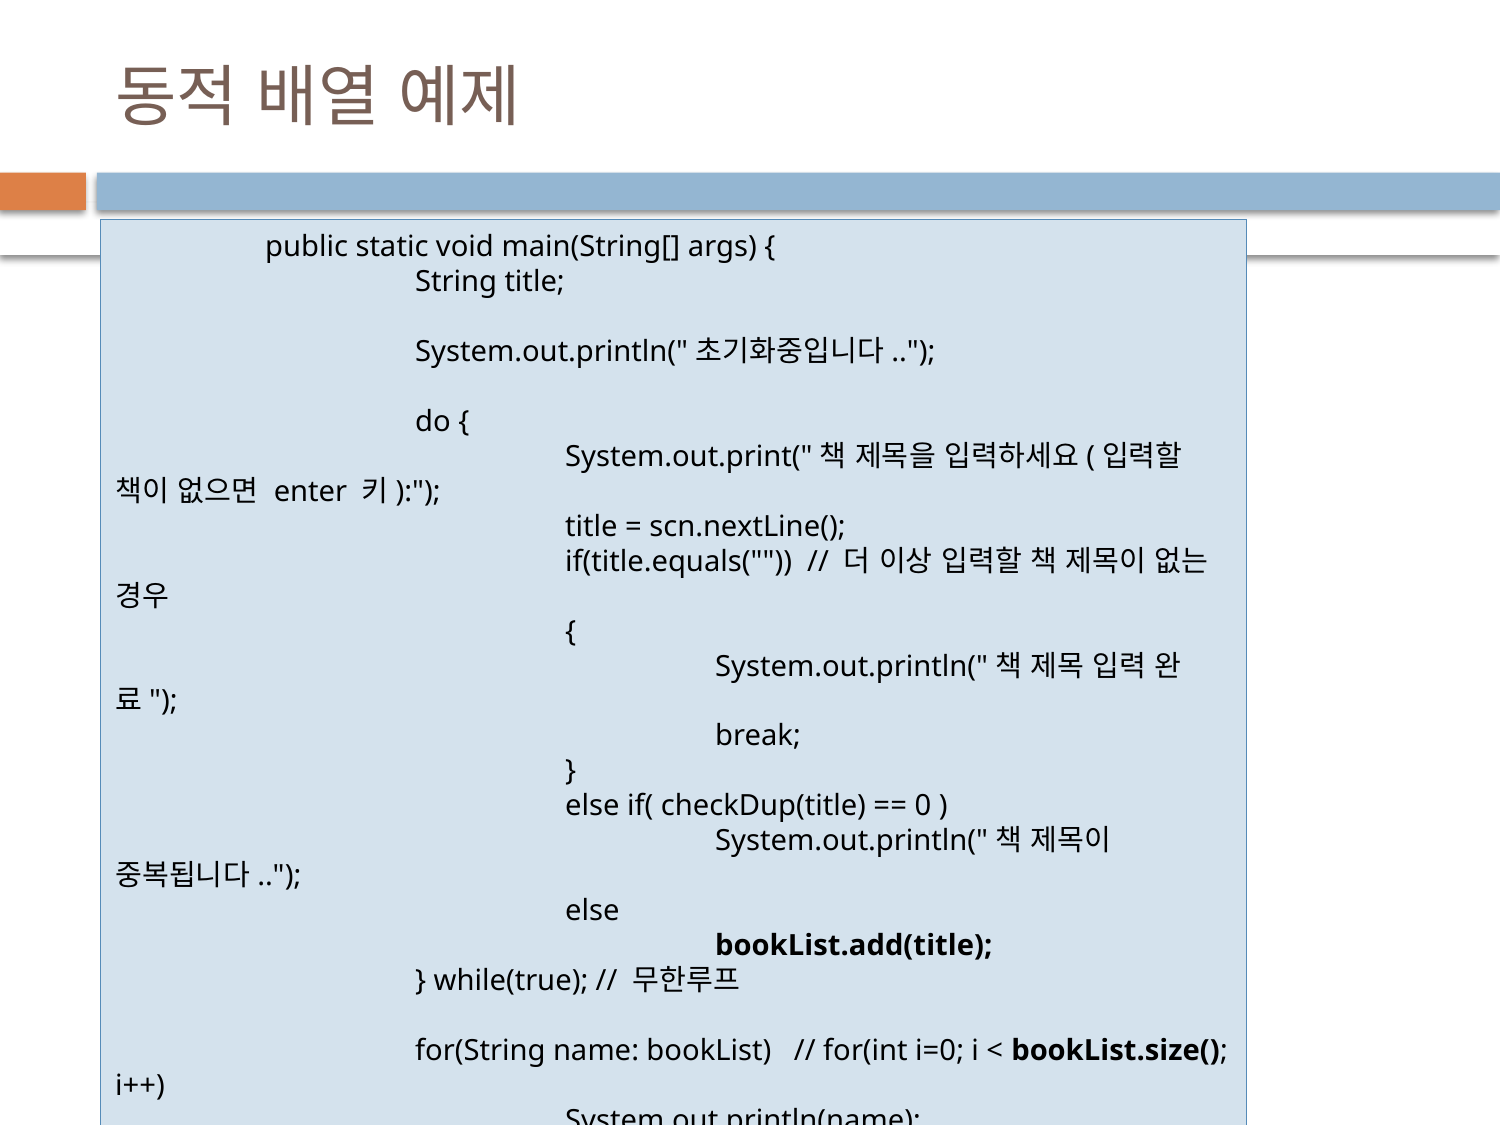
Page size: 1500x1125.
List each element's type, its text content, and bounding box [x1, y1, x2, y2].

text_box public static void main(String[] args) { String title; System.out.println("초기화중입니다.."); do { System.out.print("책 제목을 입력하세요(입력할 책이 없으면 enter 키):"); title = scn.nextLine(); if(title.equals("")) // 더 이상 입력할 책 제목이 없는 경우 { System.out.println("책 제목 입력 완료"); break; } else if( checkDup(title) == 0 ) System.out.println("책 제목이 중복됩니다.."); else bookList.add(title); } while(true); // 무한루프 for(String name: bookList) // for(int i=0; i < bookList.size(); i++) System.out.println(name); } } [100, 219, 1247, 1125]
title 동적 배열 예제 [100, 37, 1438, 149]
